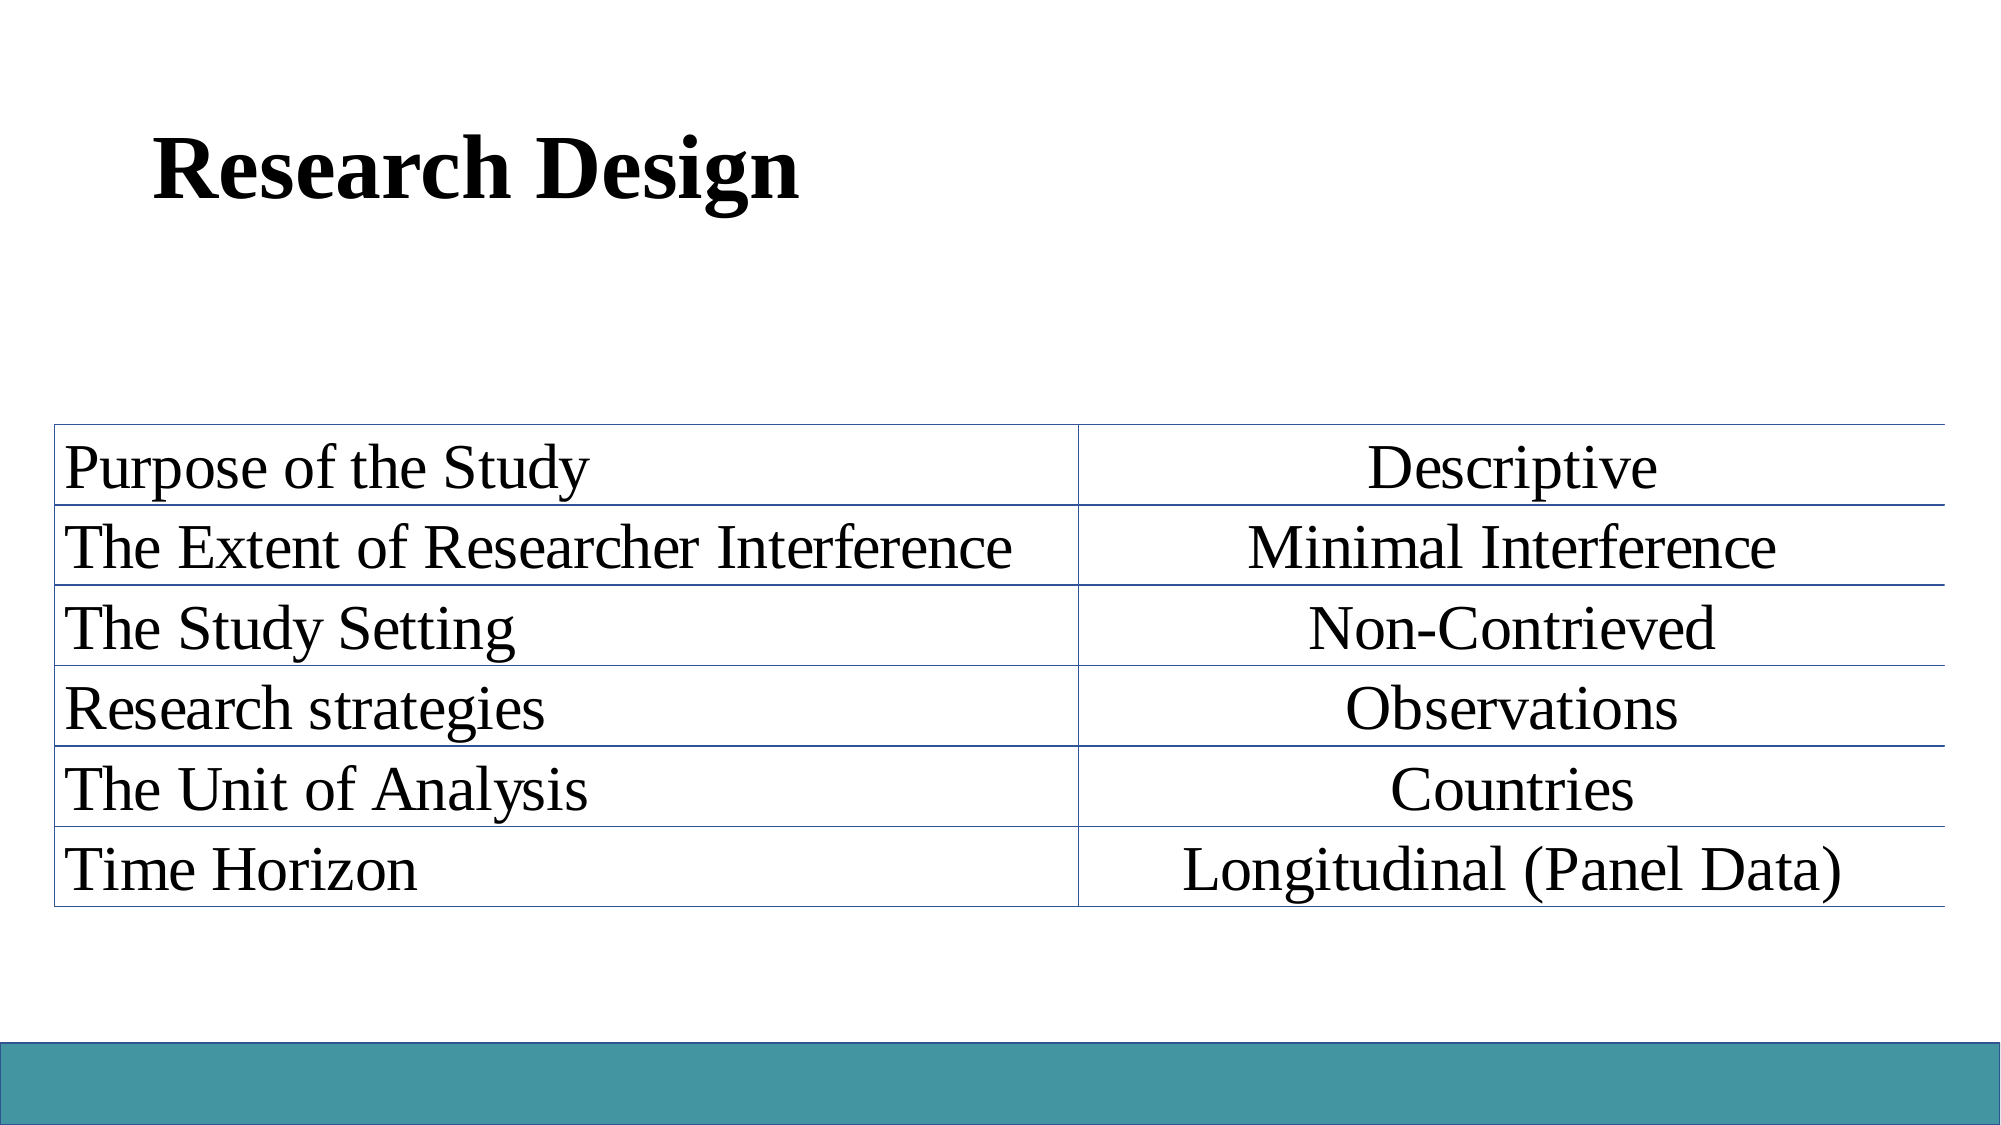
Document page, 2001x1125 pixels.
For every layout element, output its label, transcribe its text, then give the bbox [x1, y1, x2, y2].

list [53, 423, 1947, 908]
title Research Design [137, 59, 1863, 278]
